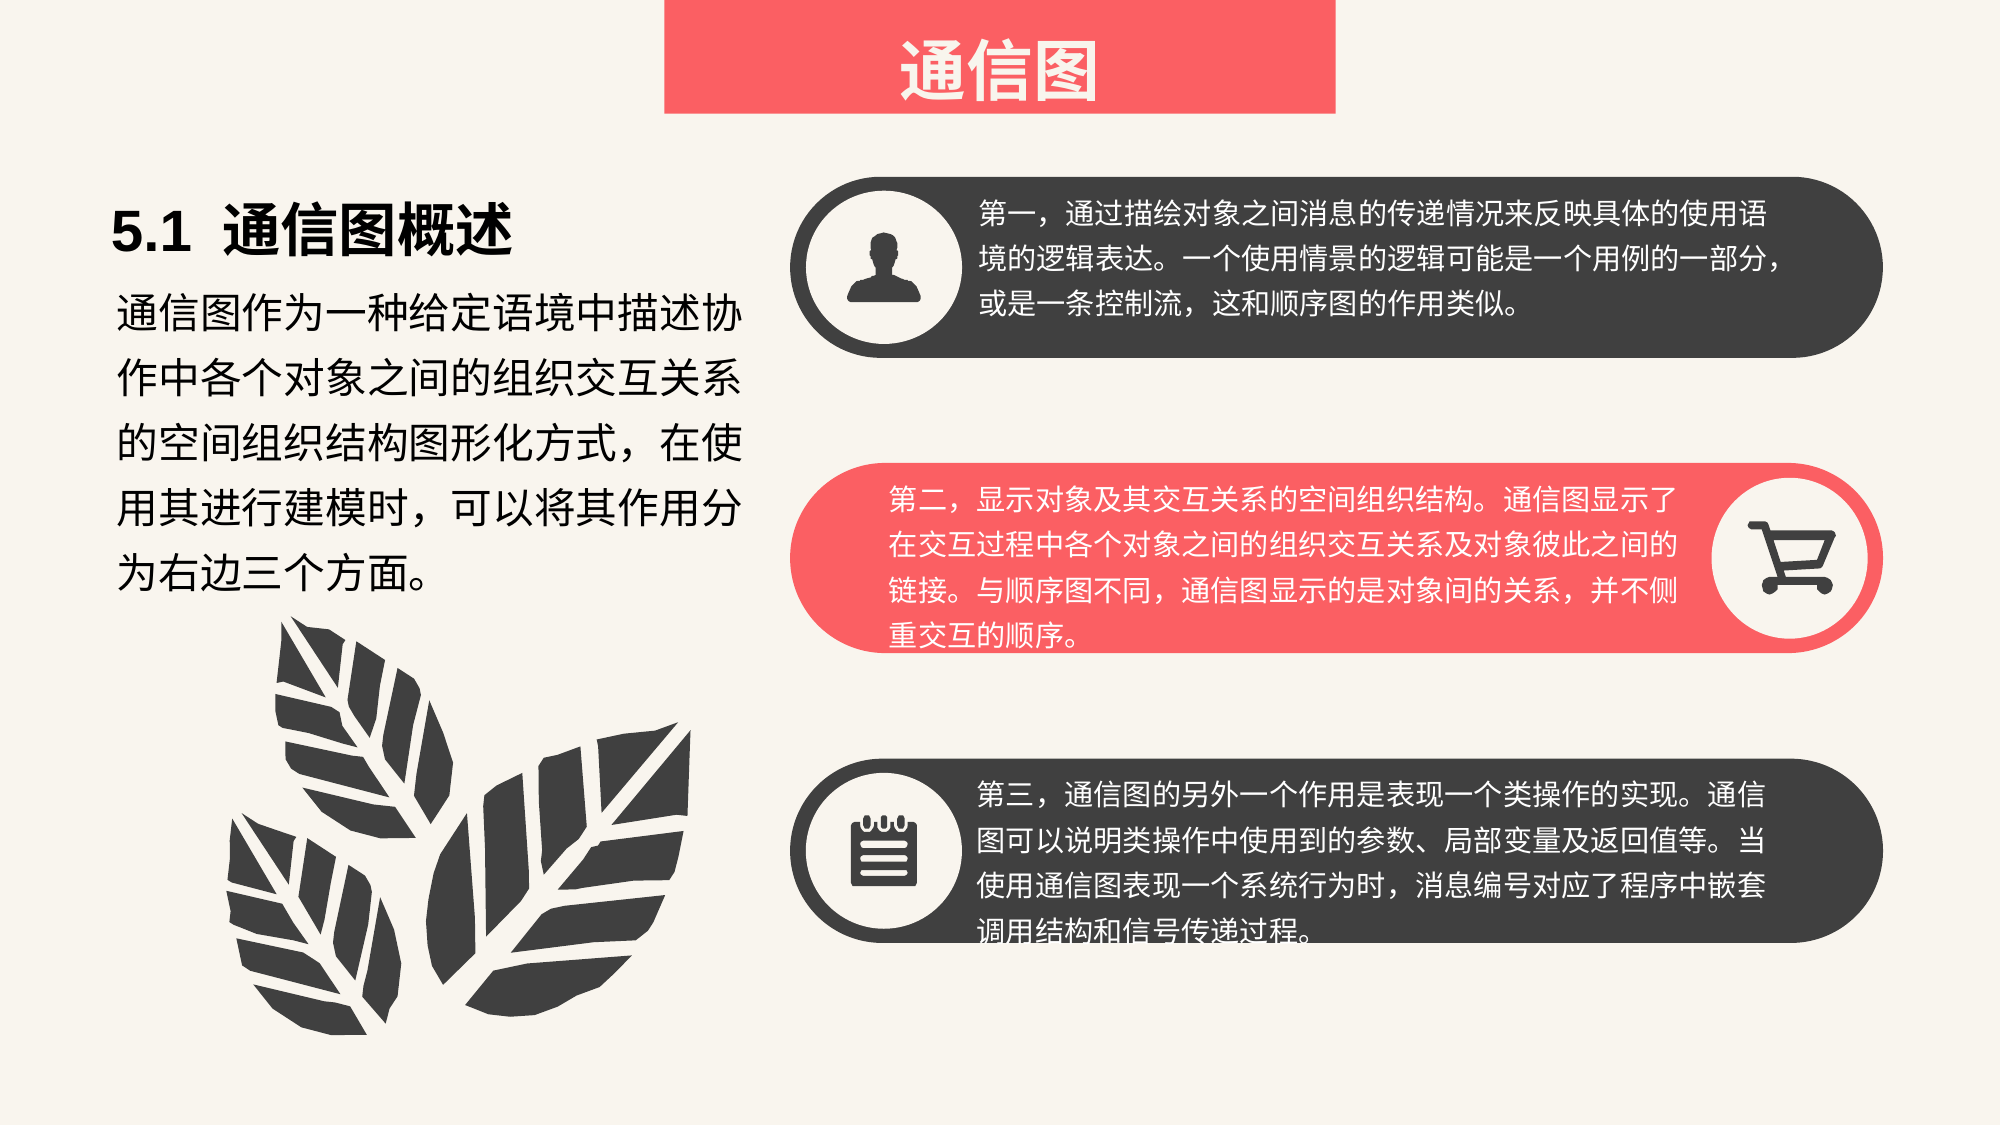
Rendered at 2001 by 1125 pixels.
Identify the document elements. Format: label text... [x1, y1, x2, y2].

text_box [790, 758, 1884, 958]
text_box 5.1 通信图概述 [96, 164, 529, 270]
list 通信图 [664, 0, 1336, 114]
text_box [790, 176, 1883, 358]
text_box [196, 596, 658, 1072]
text_box 通信图作为一种给定语境中描述协作中各个对象之间的组织交互关系的空间组织结构图形化方式，在使用其进行建模时，可以将其作用分为右边三个方面。 [101, 264, 789, 605]
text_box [790, 462, 1884, 662]
